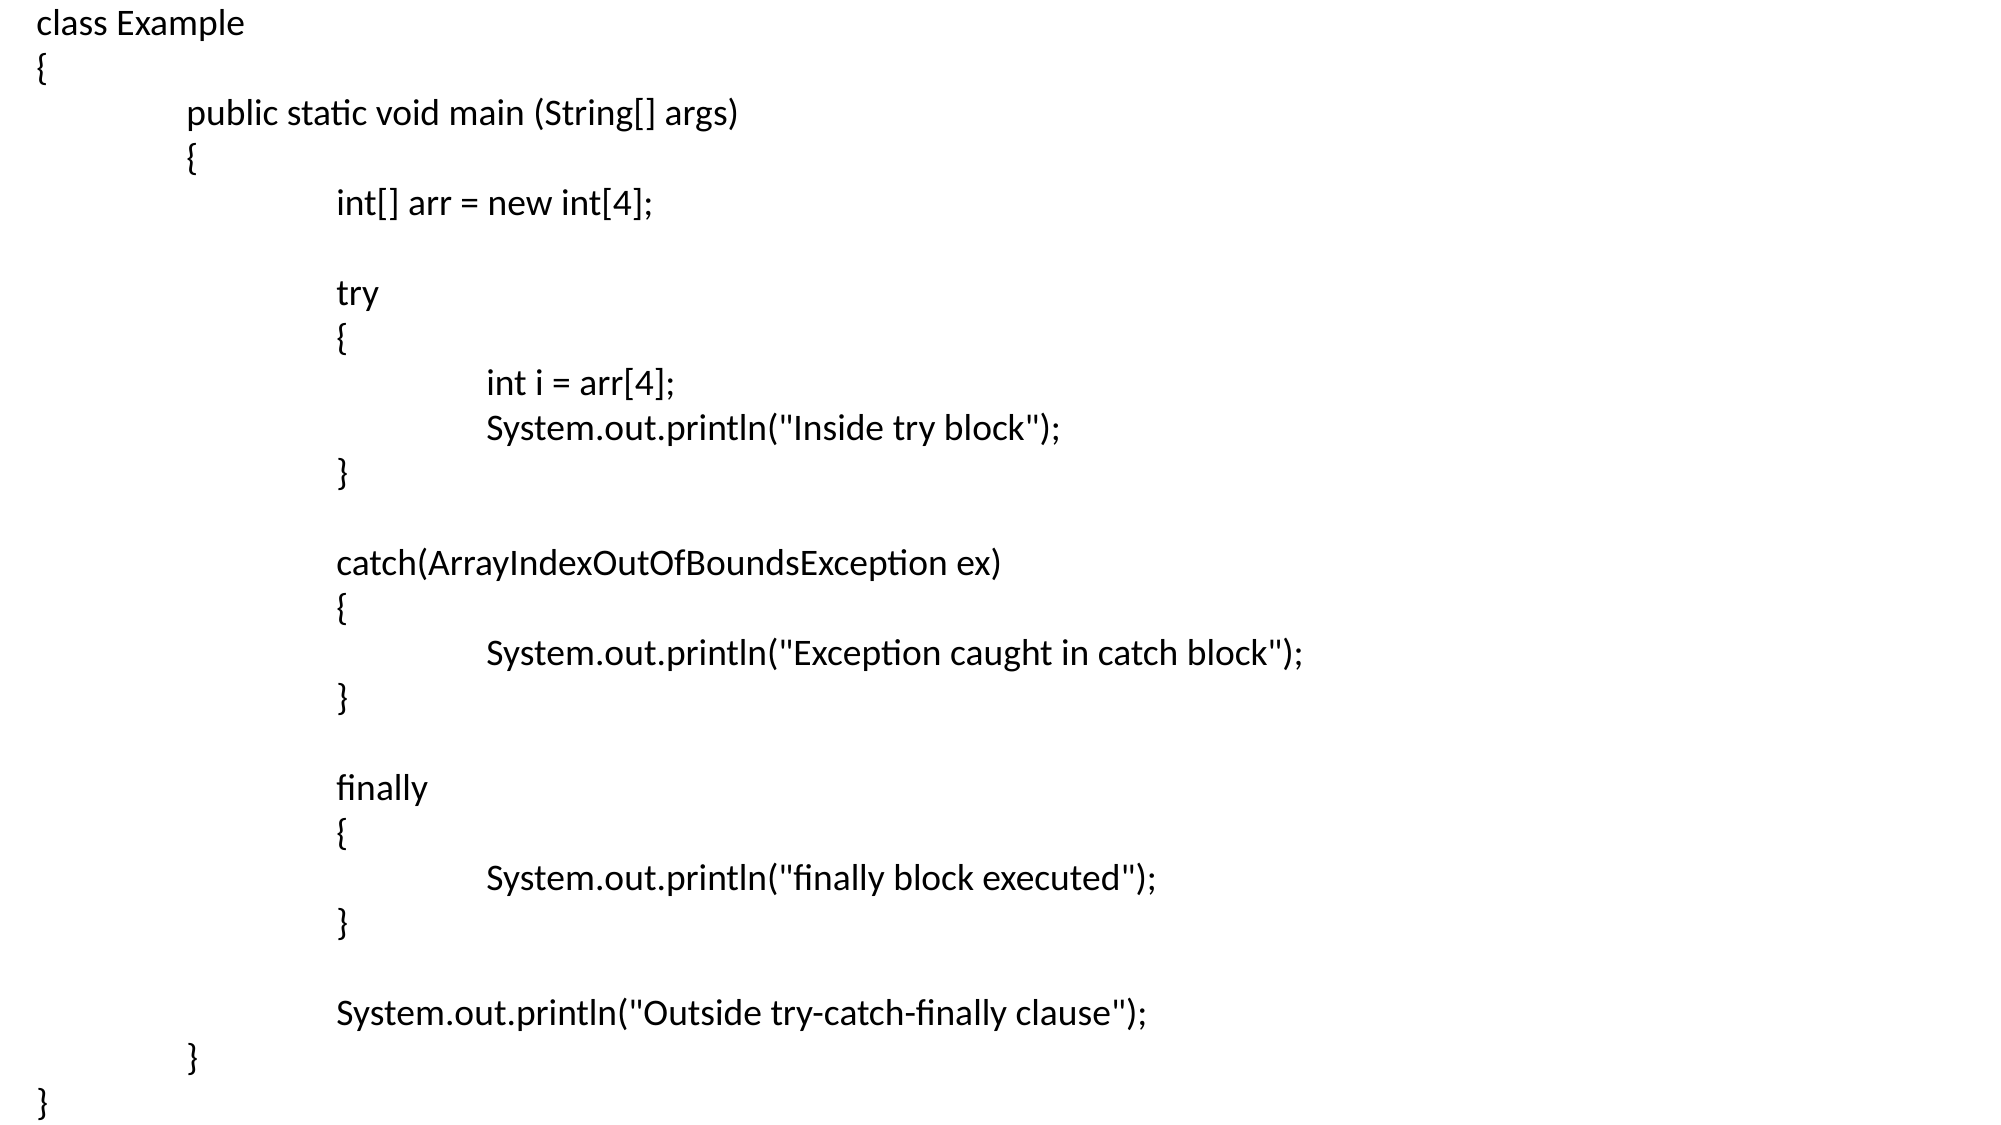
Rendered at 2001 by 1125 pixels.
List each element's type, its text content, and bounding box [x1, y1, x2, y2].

text_box class Example { public static void main (String[] args) { int[] arr = new int[4]; try { int i = arr[4]; System.out.println("Inside try block"); } catch(ArrayIndexOutOfBoundsException ex) { System.out.println("Exception caught in catch block"); } finally { System.out.println("finally block executed"); } System.out.println("Outside try-catch-finally clause"); } } [21, 0, 1685, 1125]
